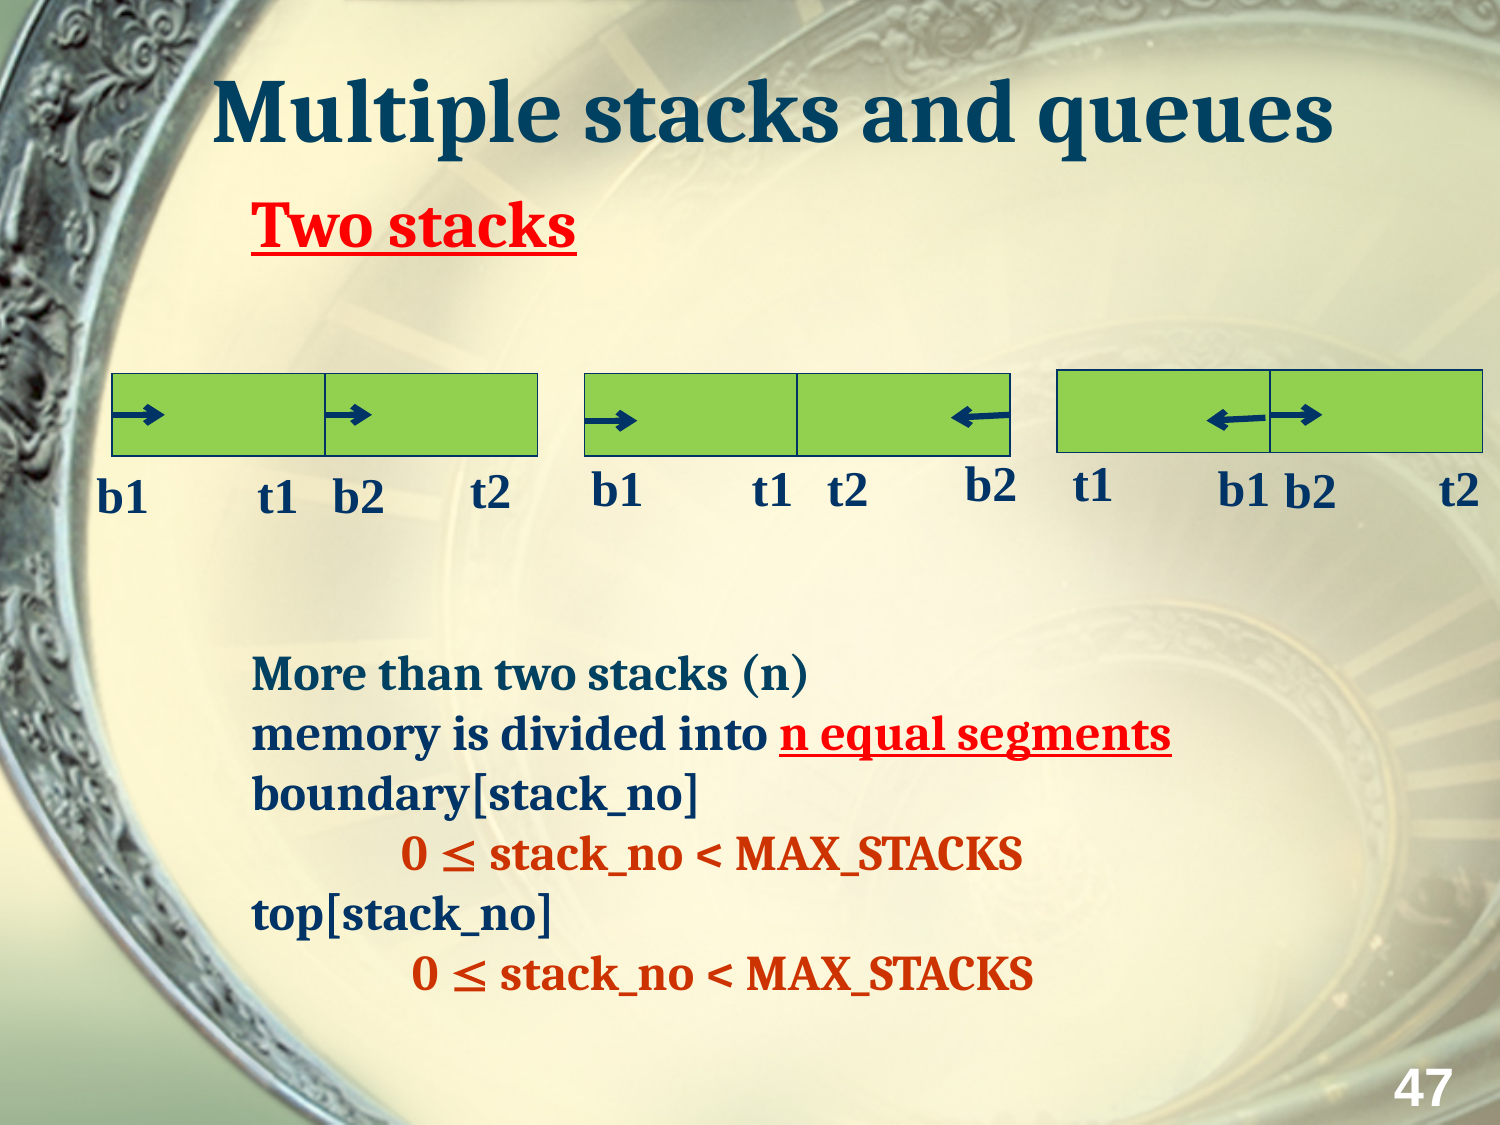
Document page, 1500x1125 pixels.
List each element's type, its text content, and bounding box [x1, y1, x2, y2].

text_box [584, 373, 796, 457]
text_box b1 [81, 456, 165, 531]
text_box [326, 373, 538, 457]
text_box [1206, 417, 1266, 421]
text_box t1 [1057, 444, 1130, 520]
text_box b2 [317, 456, 400, 531]
slide_number 47 [1376, 1044, 1473, 1125]
text_box [798, 373, 1010, 457]
text_box [112, 373, 324, 457]
text_box t2 [812, 449, 884, 524]
text_box b2 [949, 444, 1033, 520]
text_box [950, 414, 1010, 418]
text_box Multiple stacks and queues [197, 43, 1352, 169]
text_box [1057, 369, 1269, 453]
text_box Two stacks More than two stacks (n) memory is divided into n equal segments boundary[stack_no] 0  stack_no < MAX_STACKS top[stack_no] 0  stack_no < MAX_STACKS [236, 173, 1187, 1008]
text_box t1 [736, 449, 809, 524]
text_box t1 [242, 456, 314, 531]
text_box [1271, 369, 1483, 453]
text_box t2 [1423, 449, 1496, 524]
picture [0, 0, 1500, 1125]
text_box b1 [576, 449, 659, 524]
text_box b1 [1202, 449, 1269, 524]
text_box b2 [1269, 451, 1352, 527]
text_box t2 [455, 451, 527, 527]
